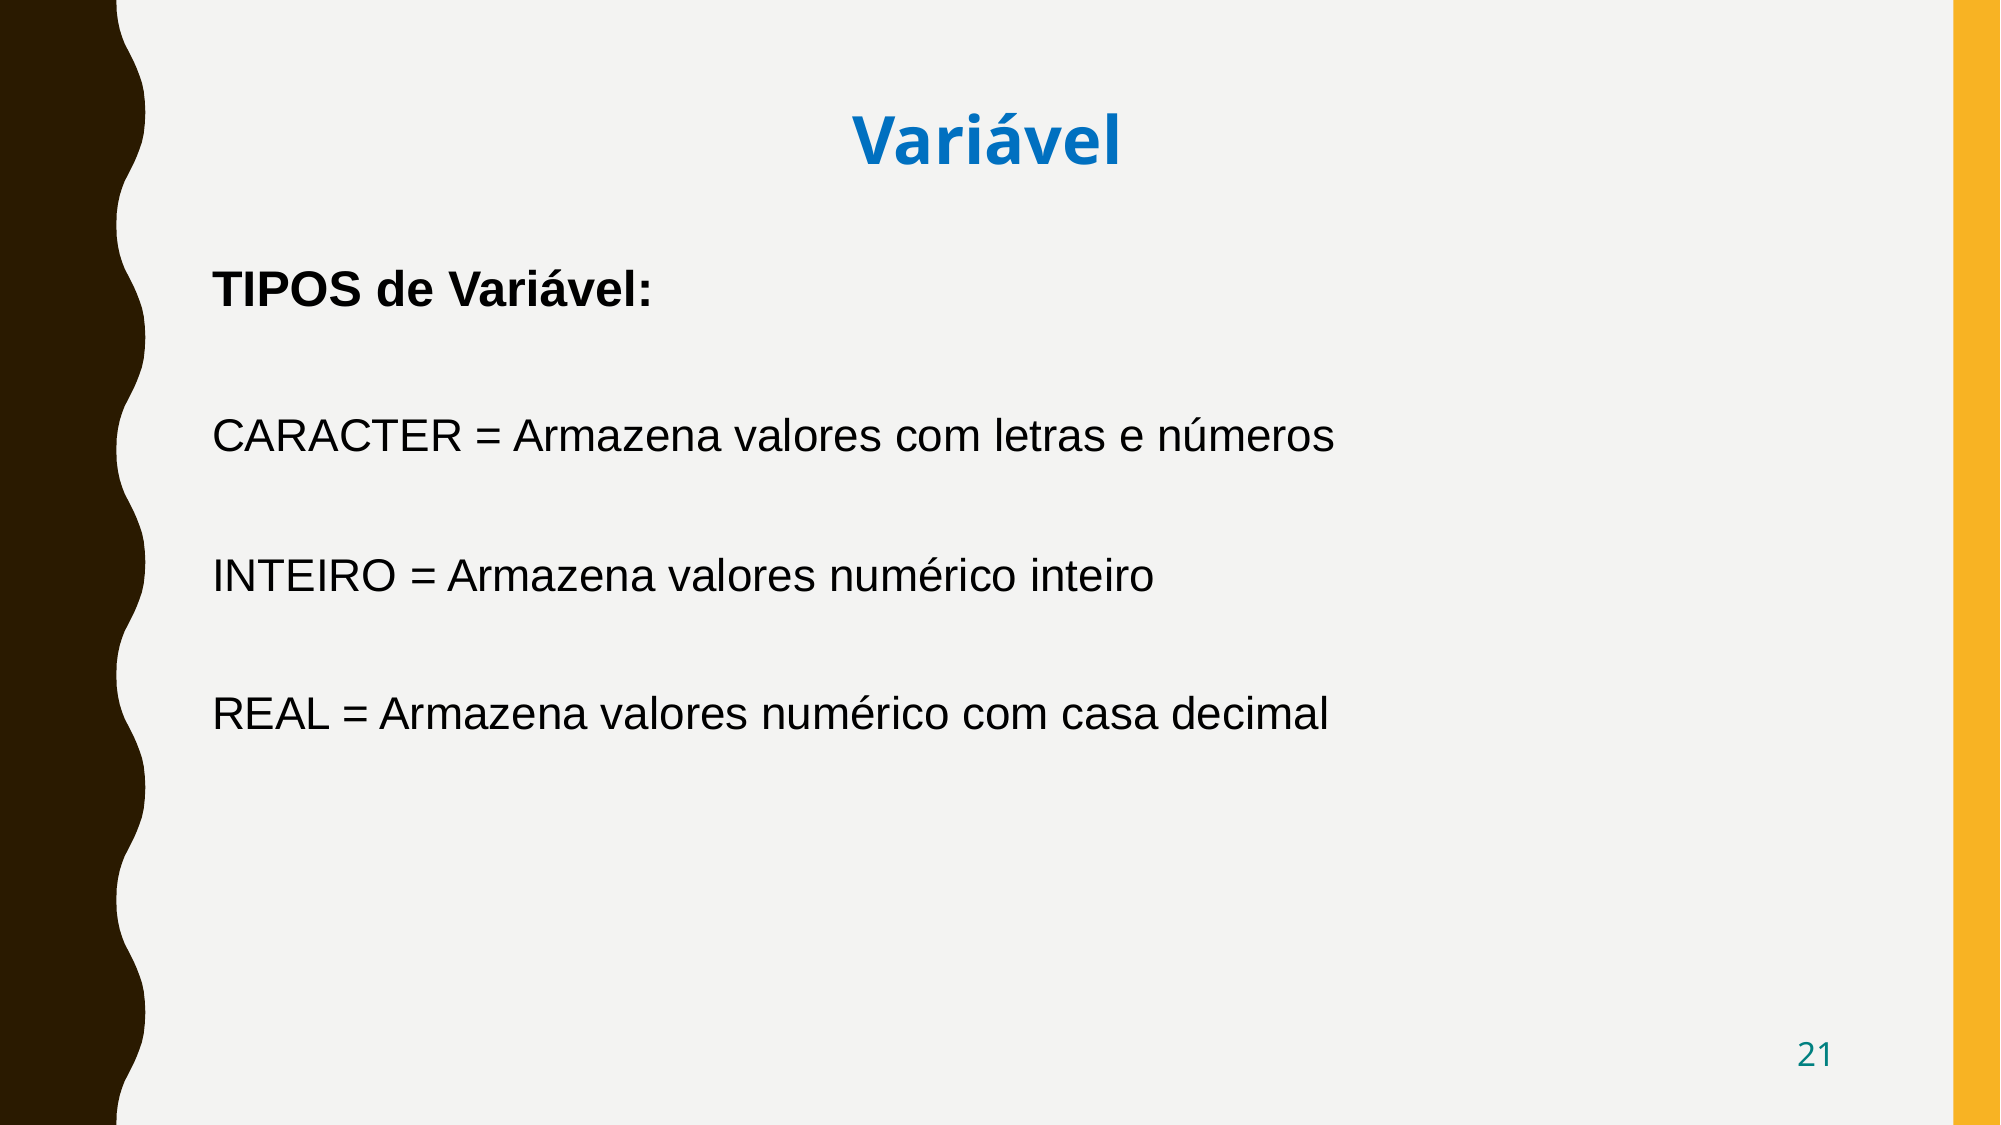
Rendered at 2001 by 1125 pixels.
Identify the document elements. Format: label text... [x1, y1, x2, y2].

text_box TIPOS de Variável: CARACTER = Armazena valores com letras e números INTEIRO = Armazena valores numérico inteiro REAL = Armazena valores numérico com casa decimal [196, 249, 1898, 823]
text_box Variável [145, 90, 1829, 186]
text_box 21 [1666, 1024, 1850, 1100]
